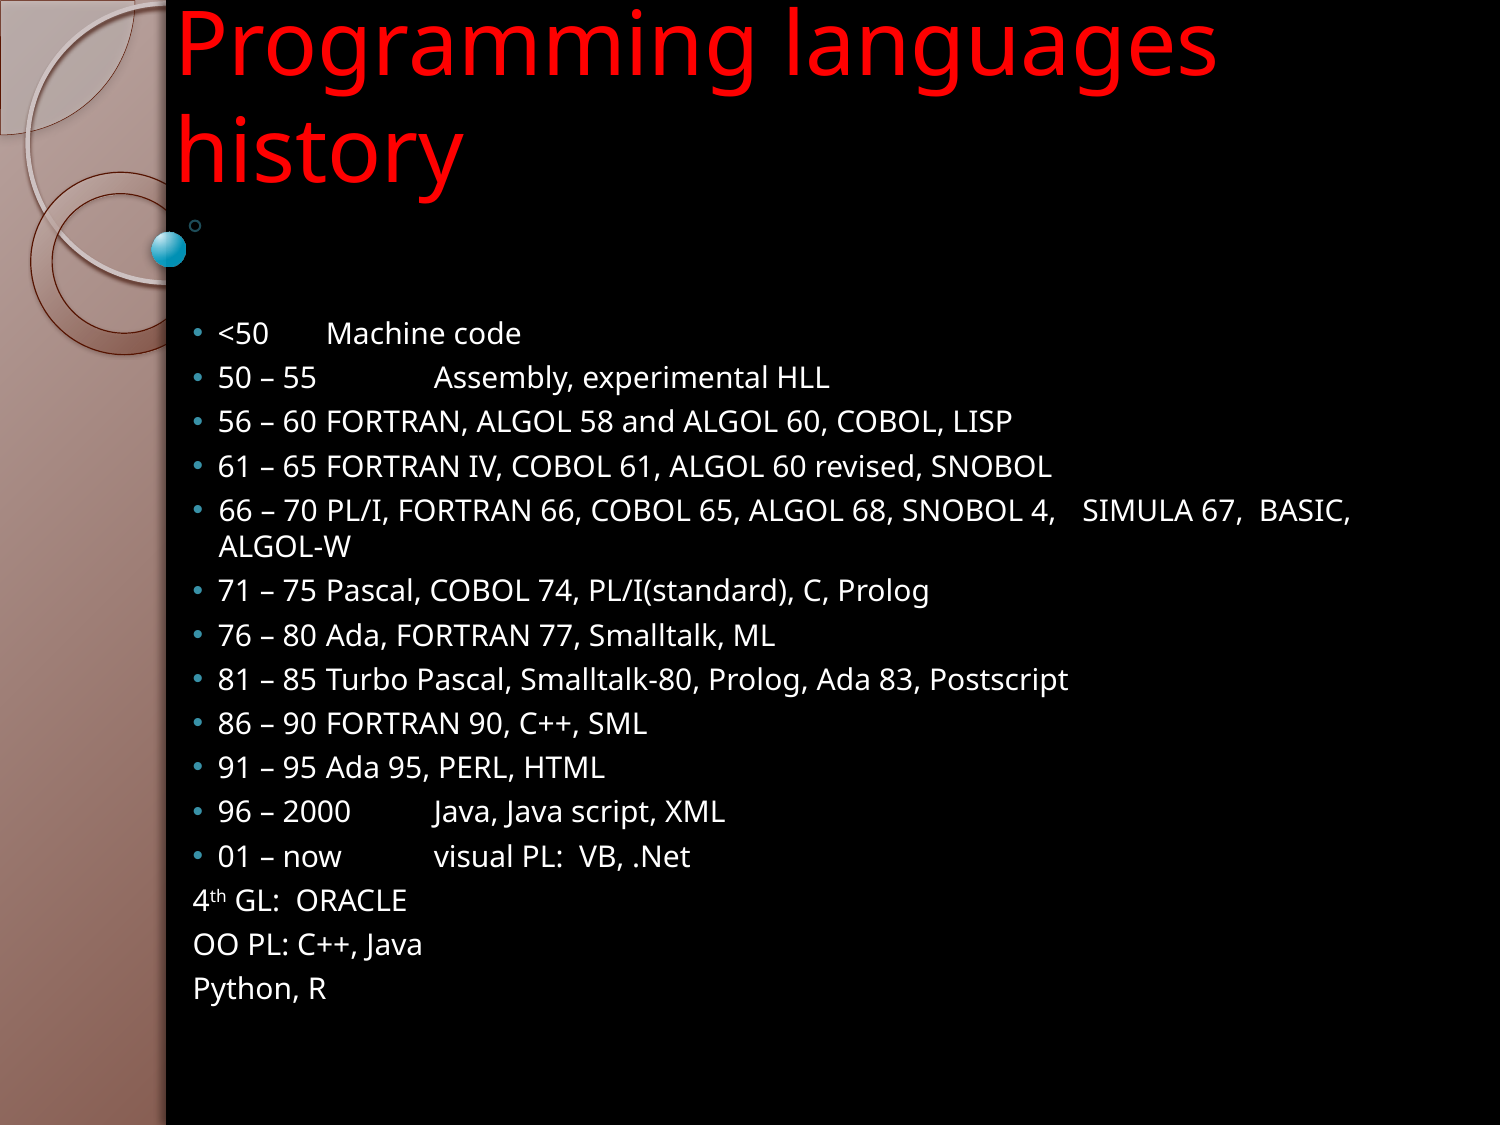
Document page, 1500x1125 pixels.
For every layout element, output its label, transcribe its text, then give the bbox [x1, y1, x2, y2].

subtitle <50 Machine code 50 – 55 Assembly, experimental HLL 56 – 60 FORTRAN, ALGOL 58 and ALGOL 60, COBOL, LISP 61 – 65 FORTRAN IV, COBOL 61, ALGOL 60 revised, SNOBOL 66 – 70 PL/I, FORTRAN 66, COBOL 65, ALGOL 68, SNOBOL 4, SIMULA 67, BASIC, ALGOL-W 71 – 75 Pascal, COBOL 74, PL/I(standard), C, Prolog 76 – 80 Ada, FORTRAN 77, Smalltalk, ML 81 – 85 Turbo Pascal, Smalltalk-80, Prolog, Ada 83, Postscript 86 – 90 FORTRAN 90, C++, SML 91 – 95 Ada 95, PERL, HTML 96 – 2000 Java, Java script, XML 01 – now visual PL: VB, .Net 4th GL: ORACLE OO PL: C++, Java Python, R [175, 314, 1436, 1024]
title Programming languages history [159, 42, 1435, 209]
